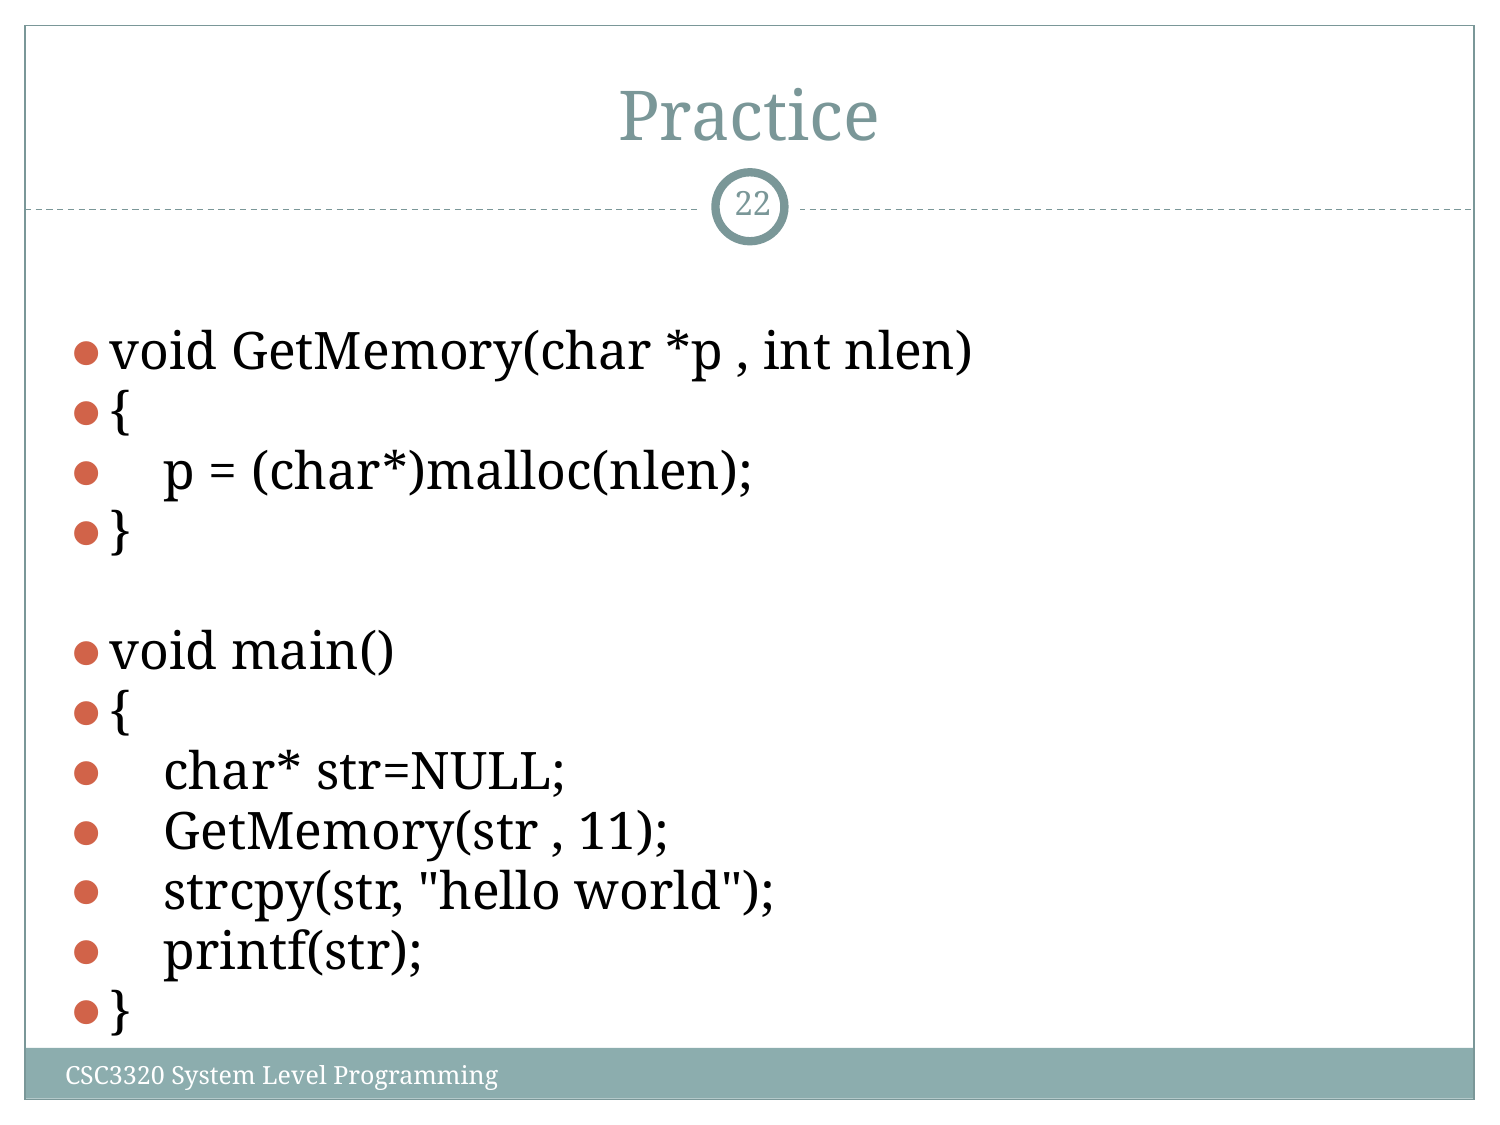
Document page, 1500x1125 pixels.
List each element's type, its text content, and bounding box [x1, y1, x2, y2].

title Practice [49, 37, 1450, 162]
footer CSC3320 System Level Programming [50, 1075, 638, 1112]
list void GetMemory(char *p , int nlen) { p = (char*)malloc(nlen); } void main() { char* str=NULL; GetMemory(str , 11); strcpy(str, "hello world"); printf(str); } [49, 250, 1445, 1075]
slide_number ‹#› [715, 168, 791, 241]
